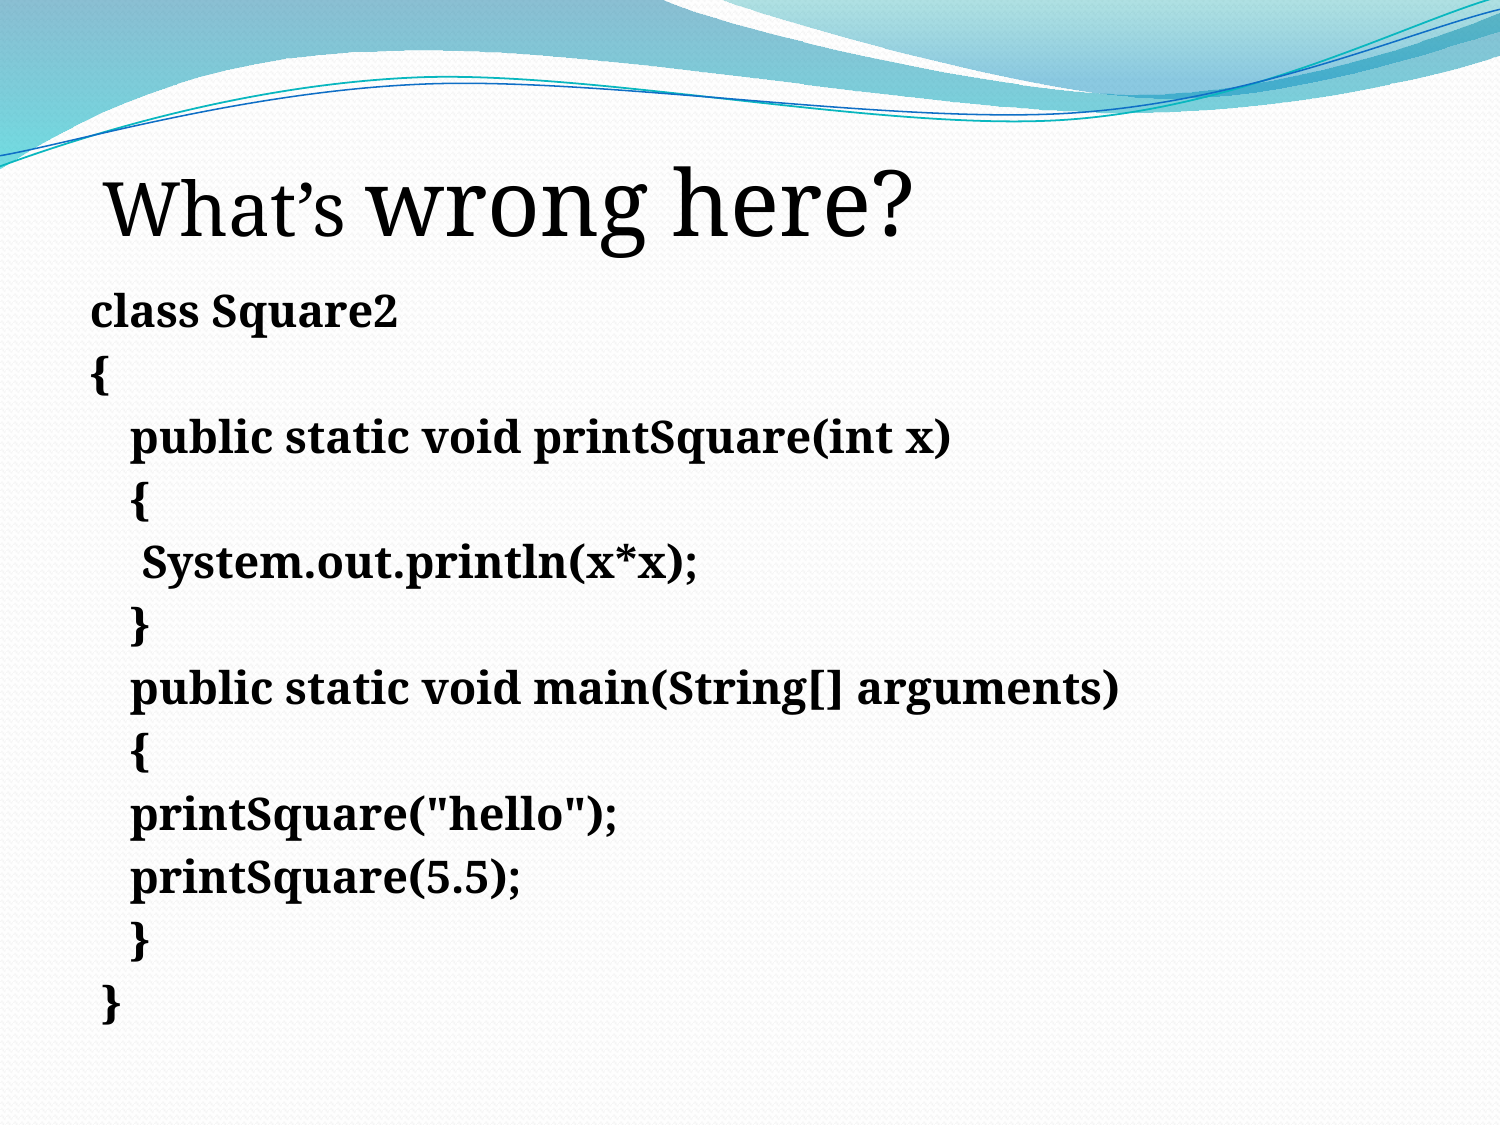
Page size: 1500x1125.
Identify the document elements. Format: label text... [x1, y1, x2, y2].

list class Square2 { public static void printSquare(int x) { System.out.println(x*x); } public static void main(String[] arguments) { printSquare("hello"); printSquare(5.5); } } [75, 275, 1425, 1038]
text_box What’s wrong here? [87, 137, 1300, 263]
